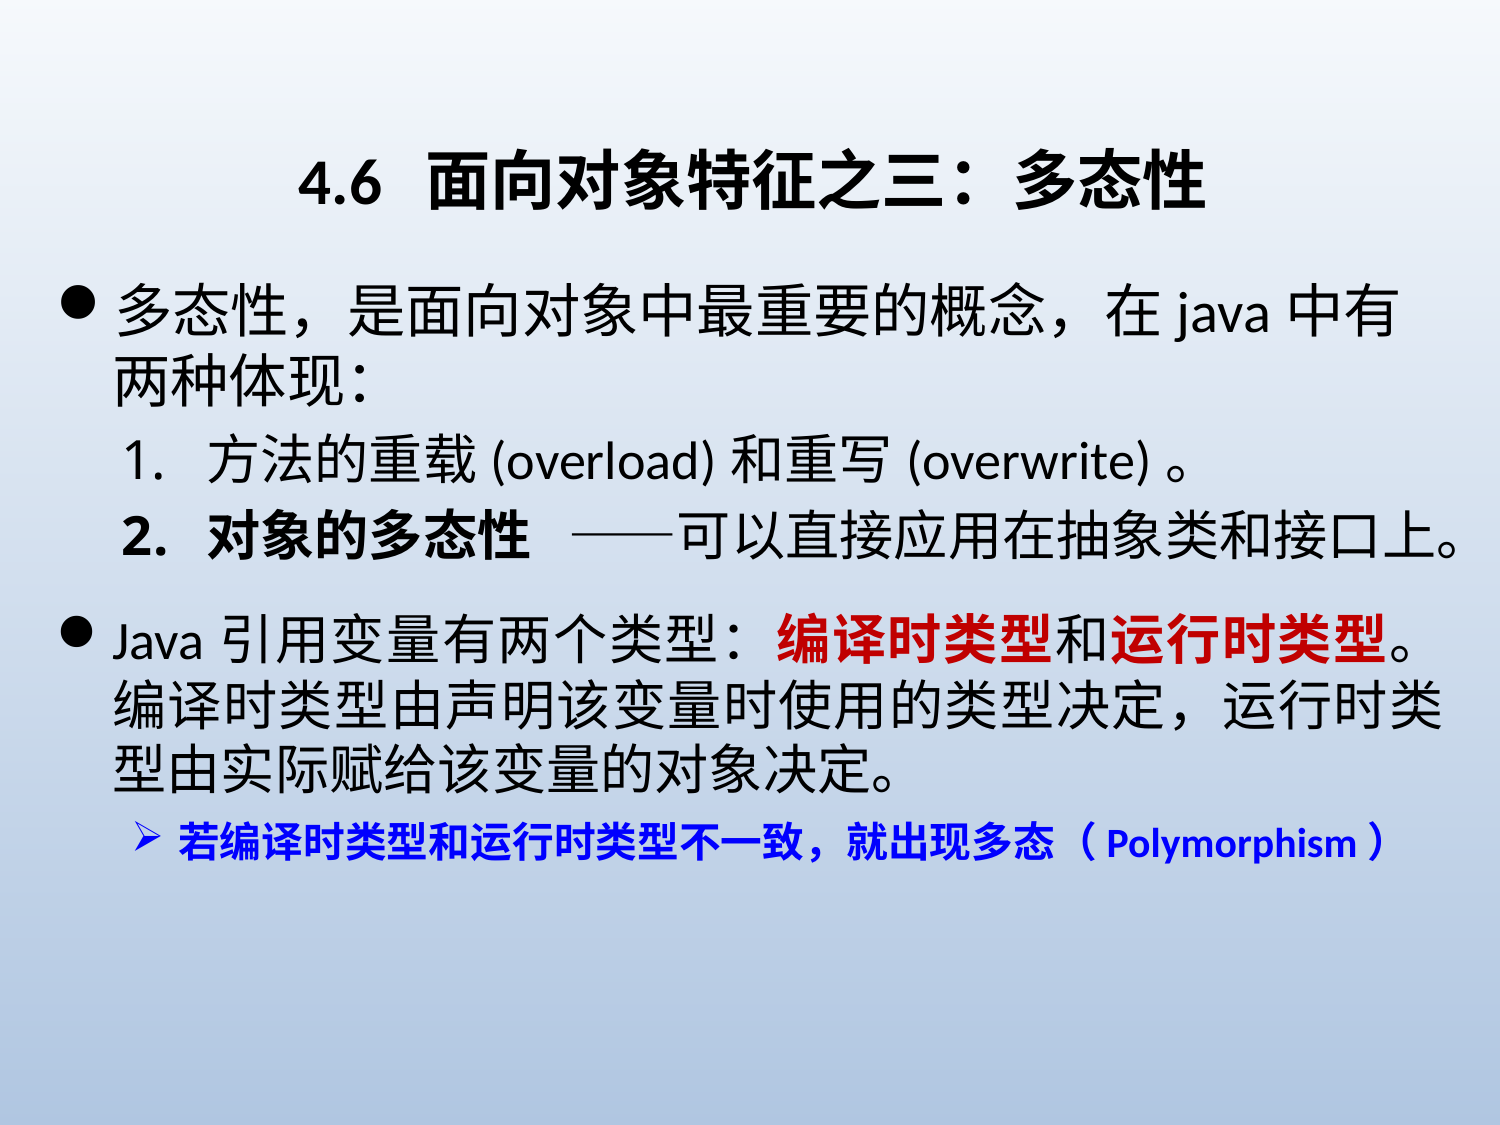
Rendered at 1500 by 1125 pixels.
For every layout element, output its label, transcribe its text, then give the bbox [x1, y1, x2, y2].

title 4.6 面向对象特征之三：多态性 [242, 101, 1266, 256]
list 多态性，是面向对象中最重要的概念，在java中有两种体现： 方法的重载(overload)和重写(overwrite)。 对象的多态性 ——可以直接应用在抽象类和接口上。 Java引用变量有两个类型：编译时类型和运行时类型。编译时类型由声明该变量时使用的类型决定，运行时类型由实际赋给该变量的对象决定。 若编译时类型和运行时类型不一致，就出现多态（Polymorphism） [41, 267, 1459, 993]
